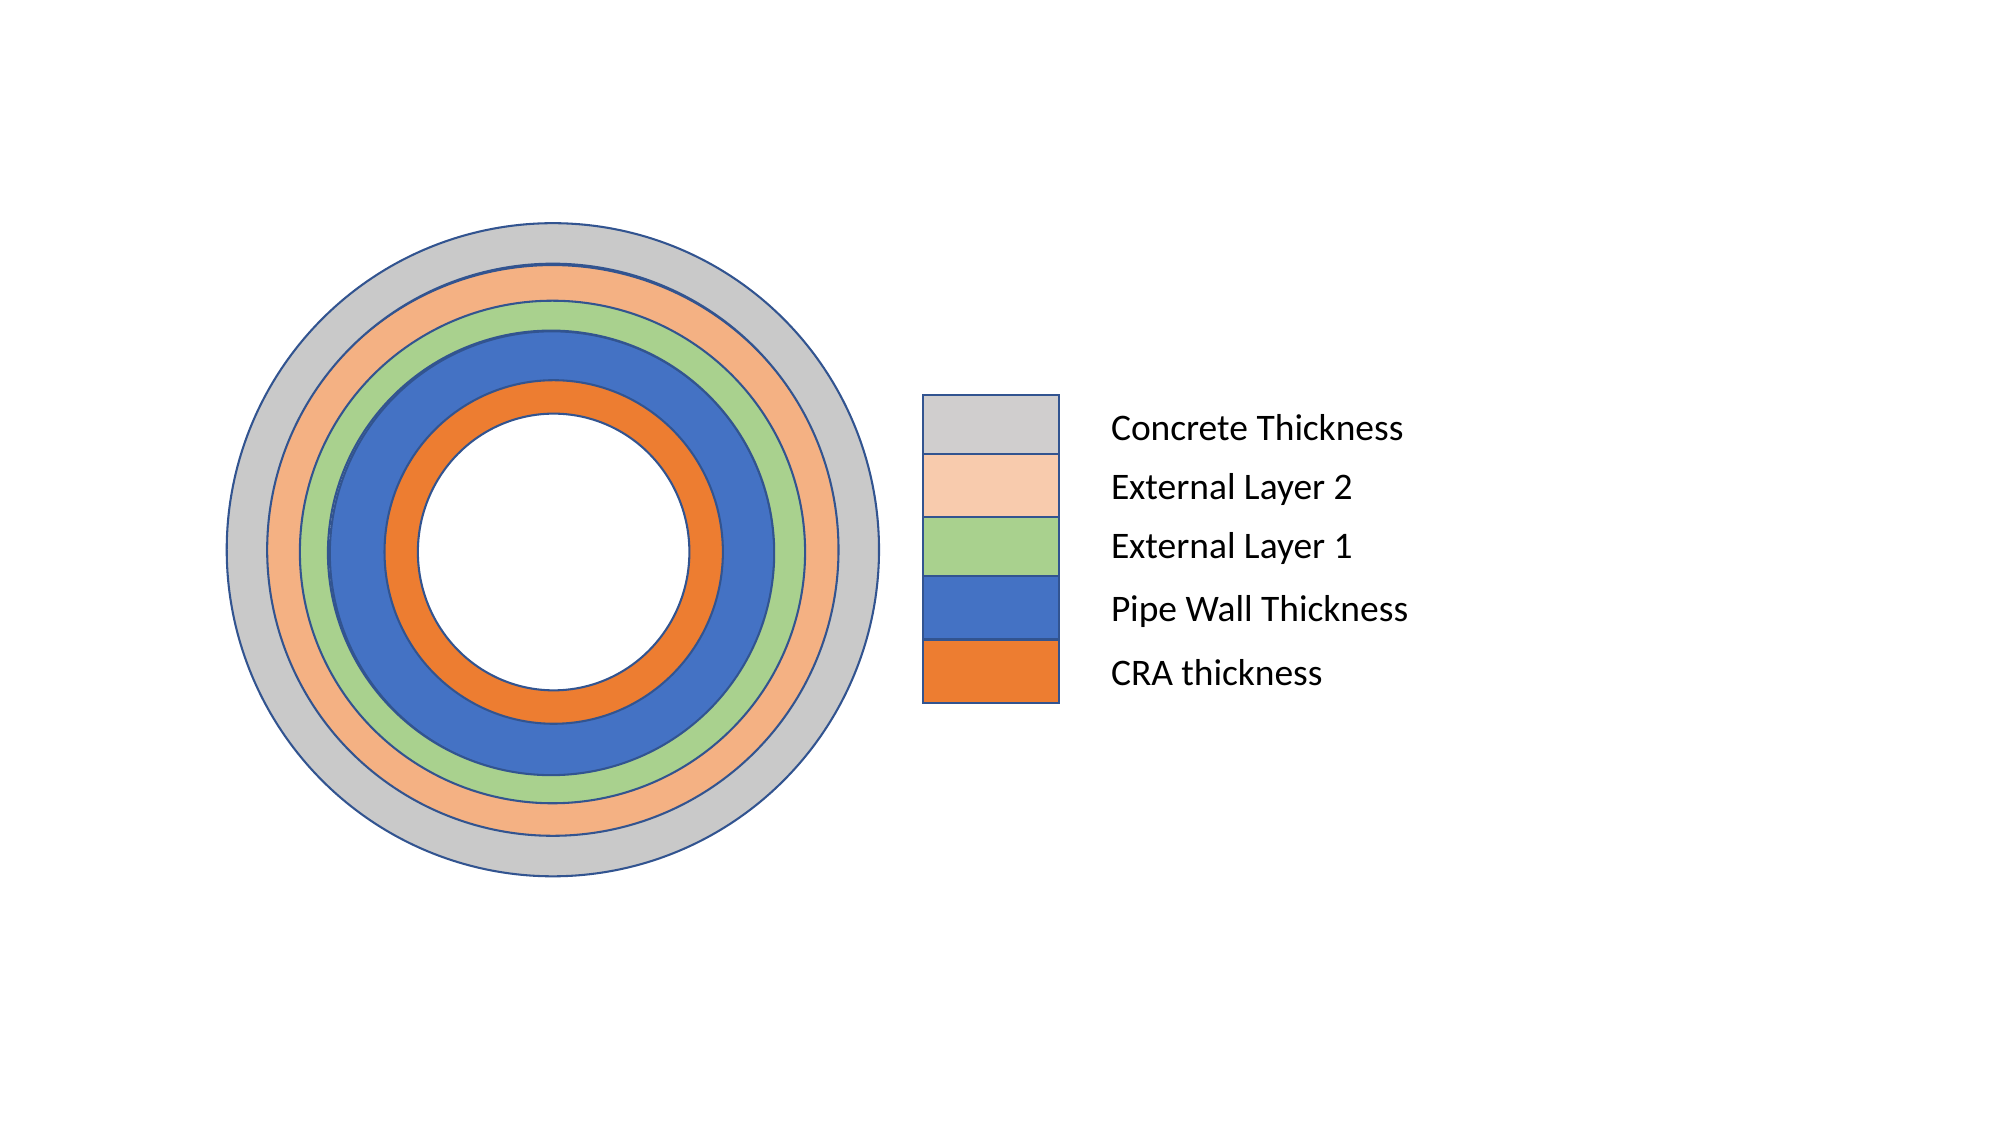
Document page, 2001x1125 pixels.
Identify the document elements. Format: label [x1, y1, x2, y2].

text_box [922, 395, 1482, 704]
text_box [226, 223, 880, 877]
